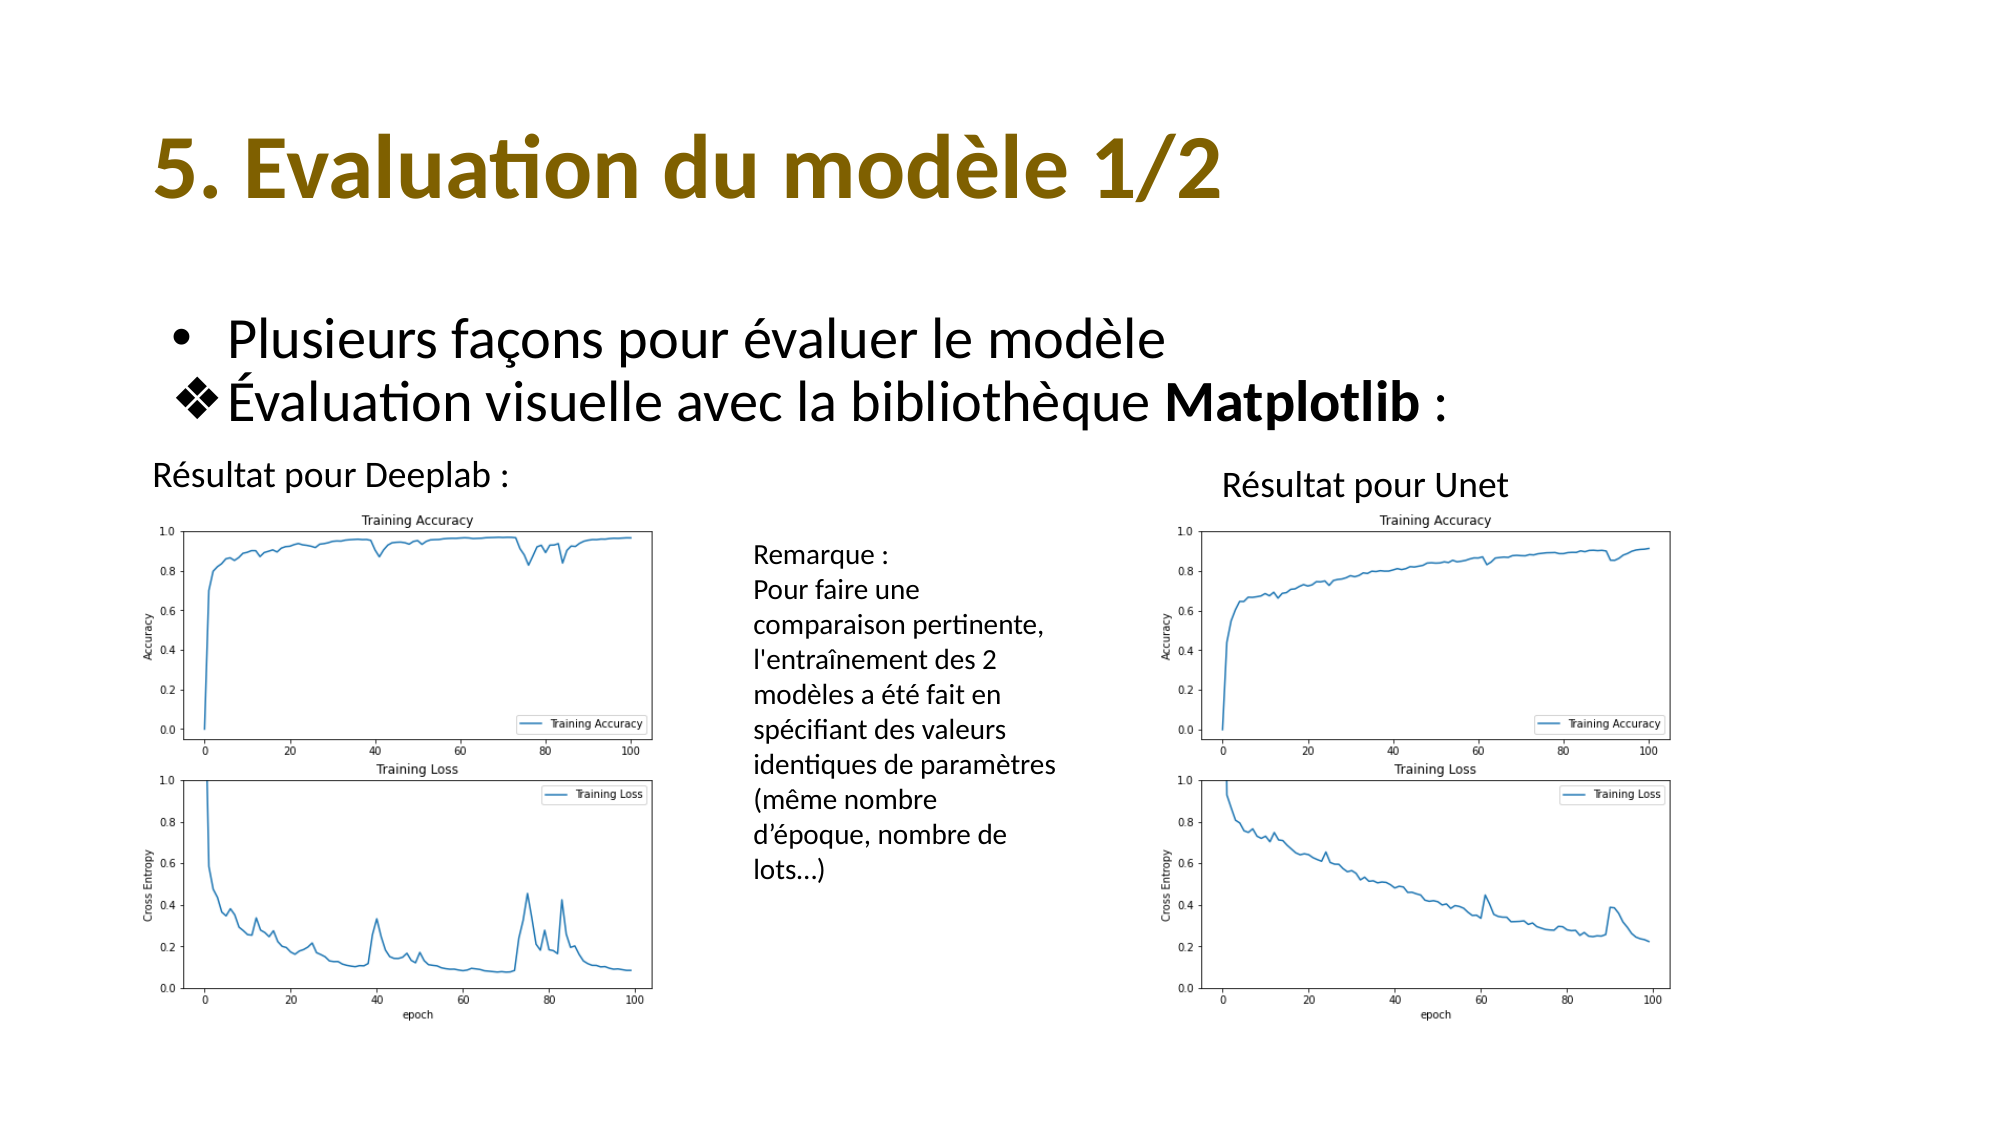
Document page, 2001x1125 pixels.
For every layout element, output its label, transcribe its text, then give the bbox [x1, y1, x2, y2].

picture [137, 506, 659, 1028]
text_box Résultat pour Unet [1206, 445, 1702, 521]
text_box Remarque : Pour faire une comparaison pertinente, l'entraînement des 2 modèles a été fait en spécifiant des valeurs identiques de paramètres (même nombre d’époque, nombre de lots…) [738, 520, 1076, 900]
list Plusieurs façons pour évaluer le modèle Évaluation visuelle avec la bibliothèque Matplotlib : Résultat pour Deeplab : [137, 300, 1863, 1015]
picture [1155, 506, 1677, 1028]
title 5. Evaluation du modèle 1/2 [137, 59, 1863, 278]
